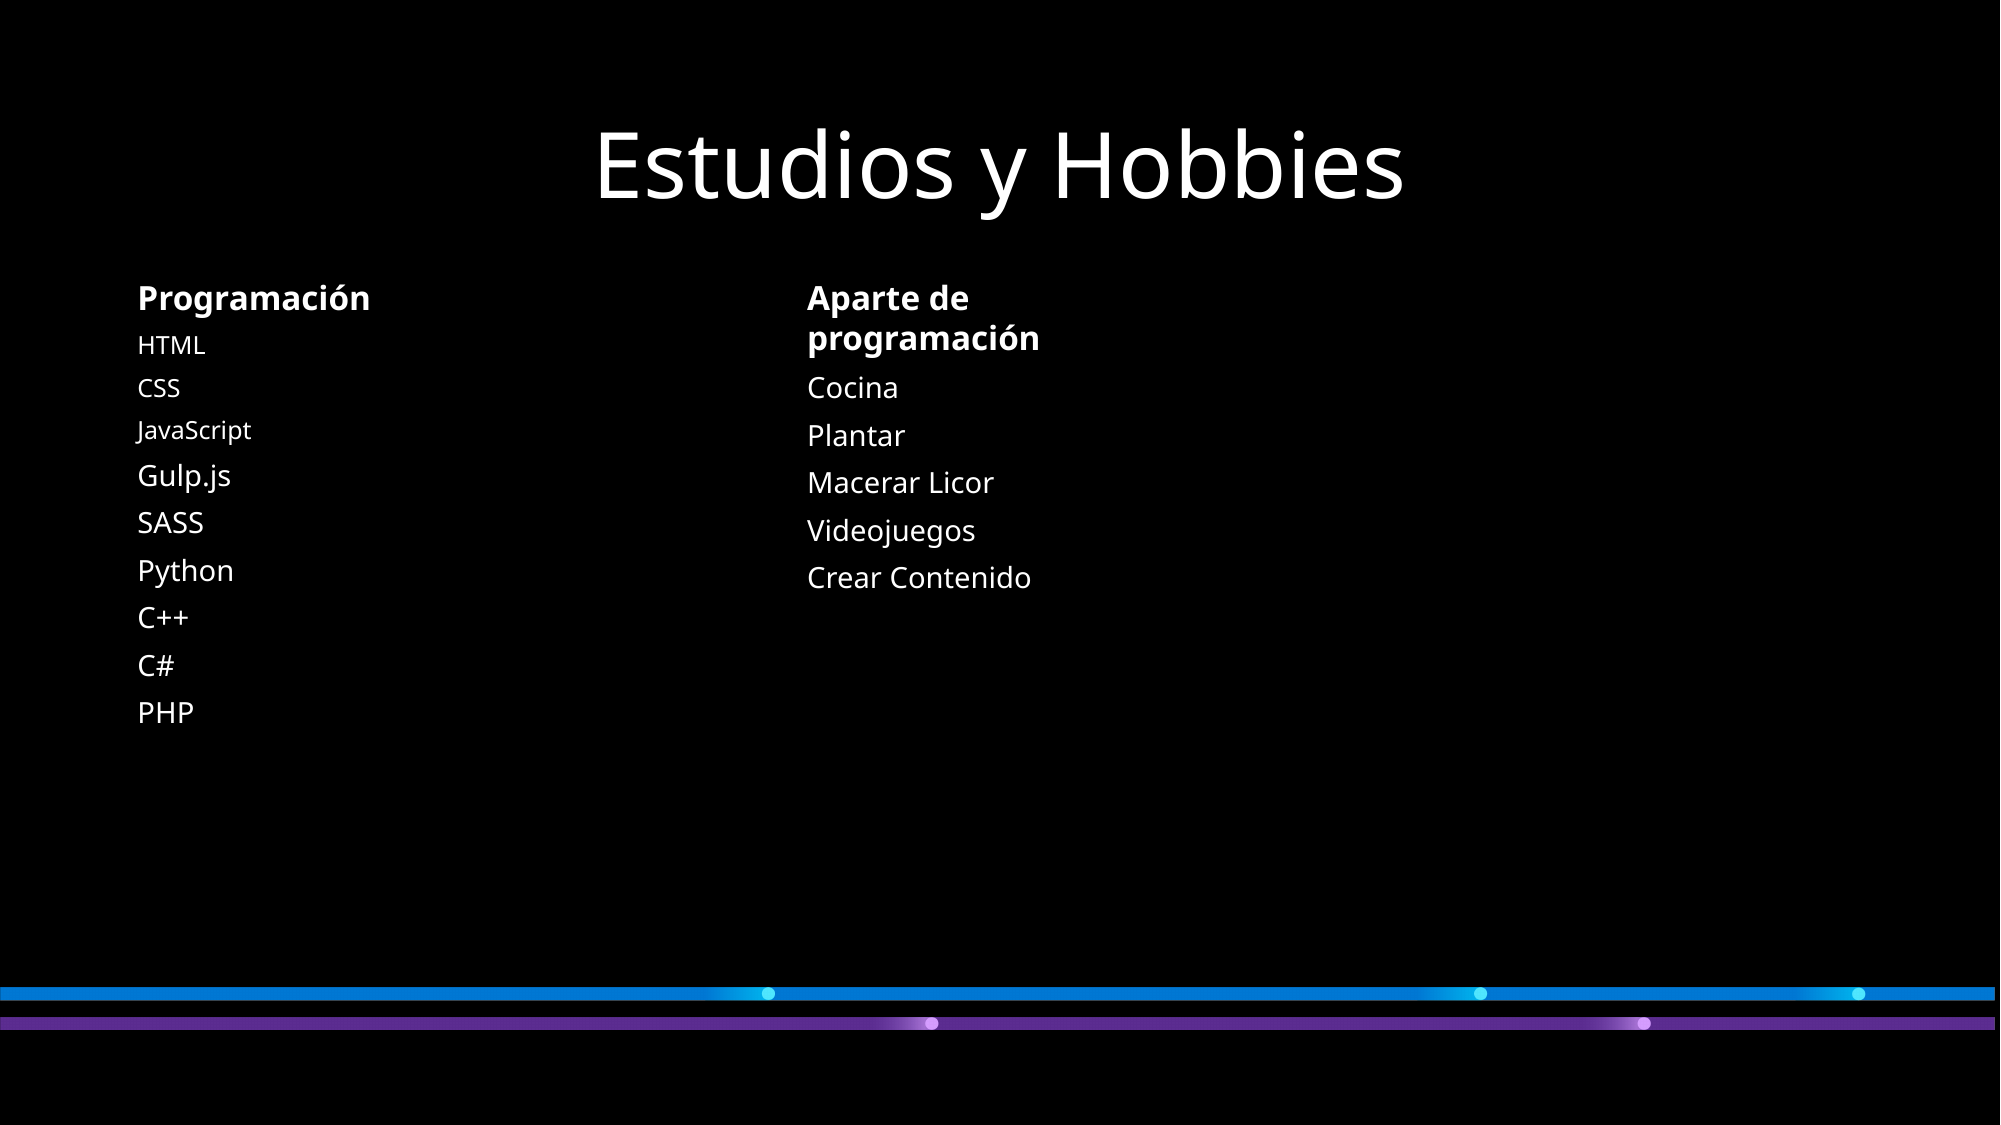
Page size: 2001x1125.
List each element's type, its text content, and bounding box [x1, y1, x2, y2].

title Estudios y Hobbies [137, 59, 1863, 278]
picture [0, 987, 2000, 1030]
text_box Programación HTML CSS JavaScript Gulp.js SASS Python C++ C# PHP MySQL [137, 277, 460, 782]
text_box Aparte de programación Cocina Plantar Macerar Licor Videojuegos Crear Contenido [806, 277, 1193, 563]
